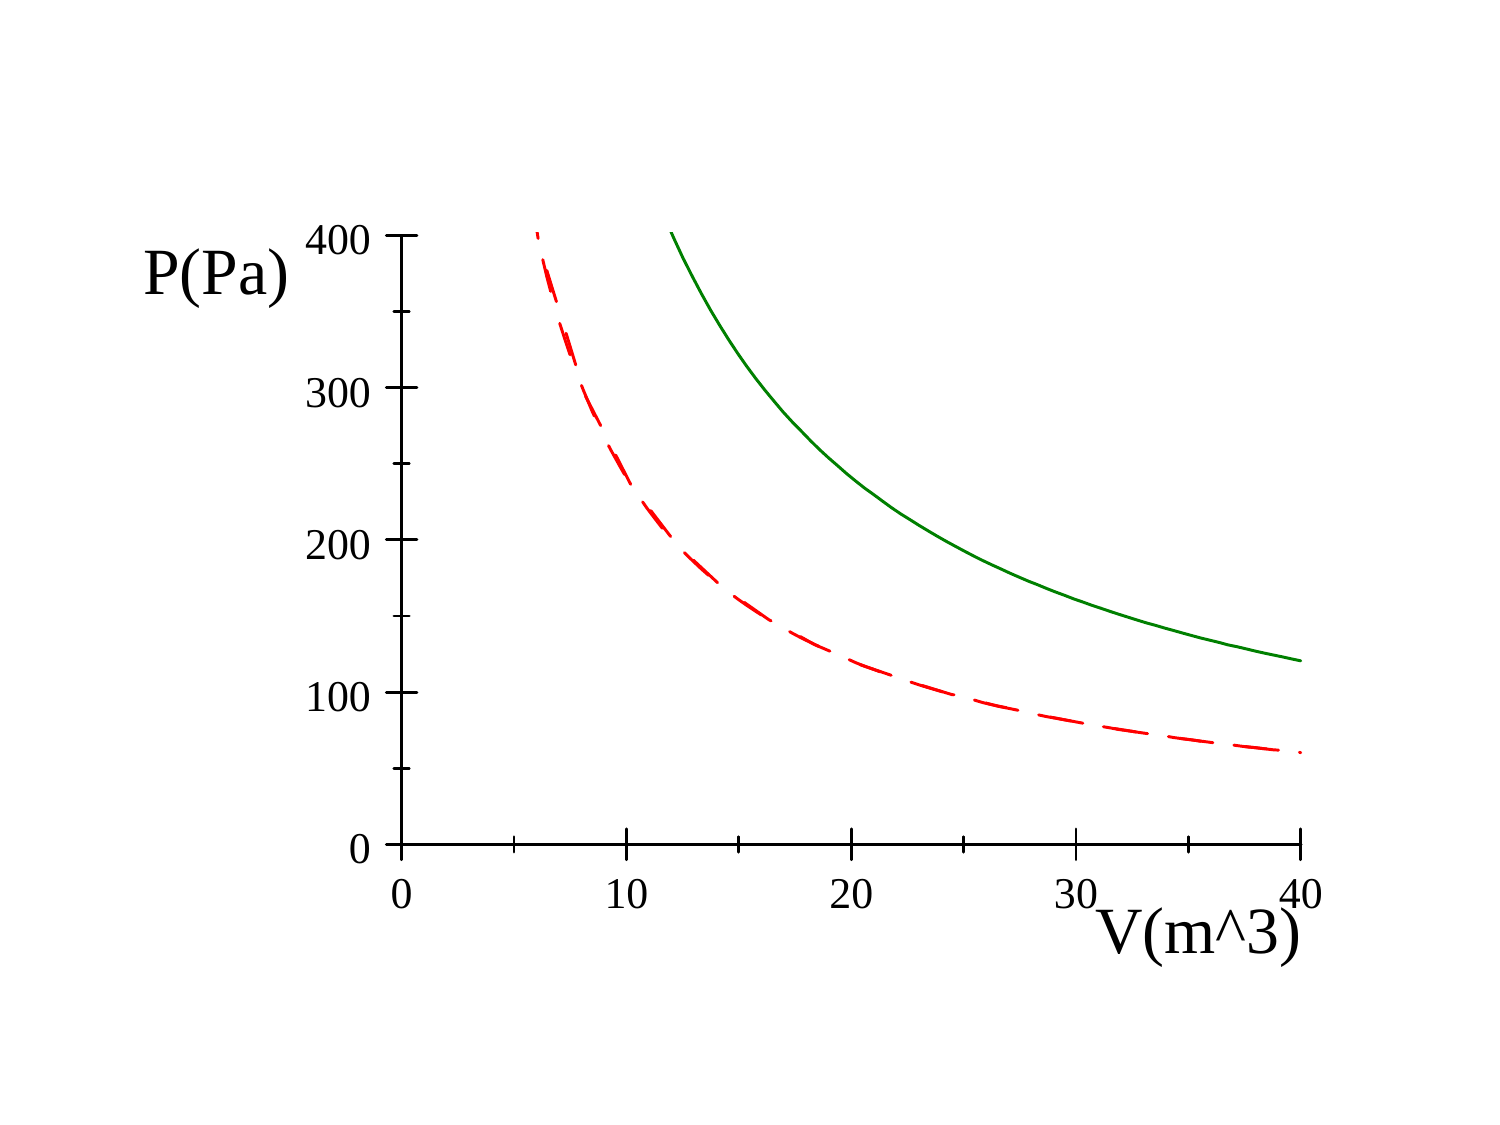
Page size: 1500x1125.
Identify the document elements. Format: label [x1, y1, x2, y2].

picture [112, 174, 1353, 1001]
